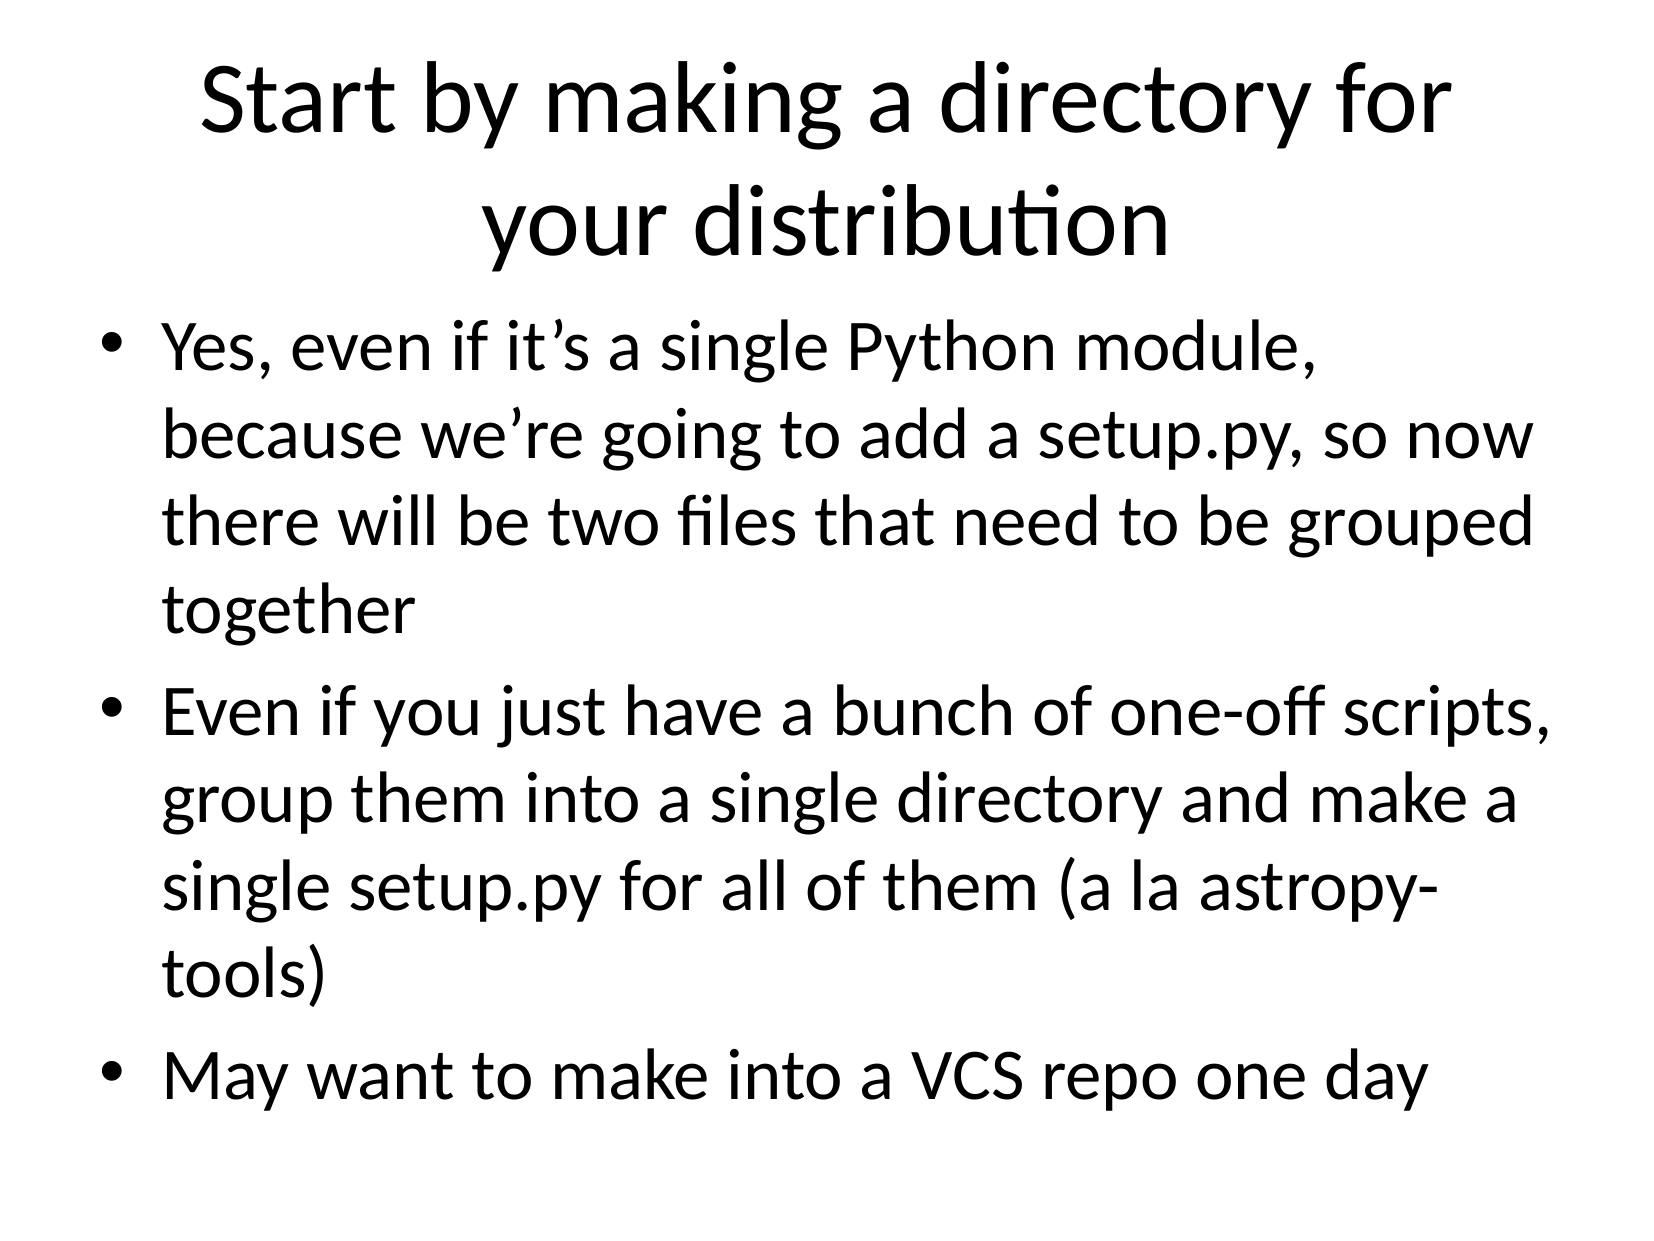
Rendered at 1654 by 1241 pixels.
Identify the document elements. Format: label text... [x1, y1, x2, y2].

list Yes, even if it’s a single Python module, because we’re going to add a setup.py, so now there will be two files that need to be grouped together Even if you just have a bunch of one-off scripts, group them into a single directory and make a single setup.py for all of them (a la astropy-tools) May want to make into a VCS repo one day [82, 289, 1572, 1108]
title Start by making a directory for your distribution [82, 49, 1572, 257]
